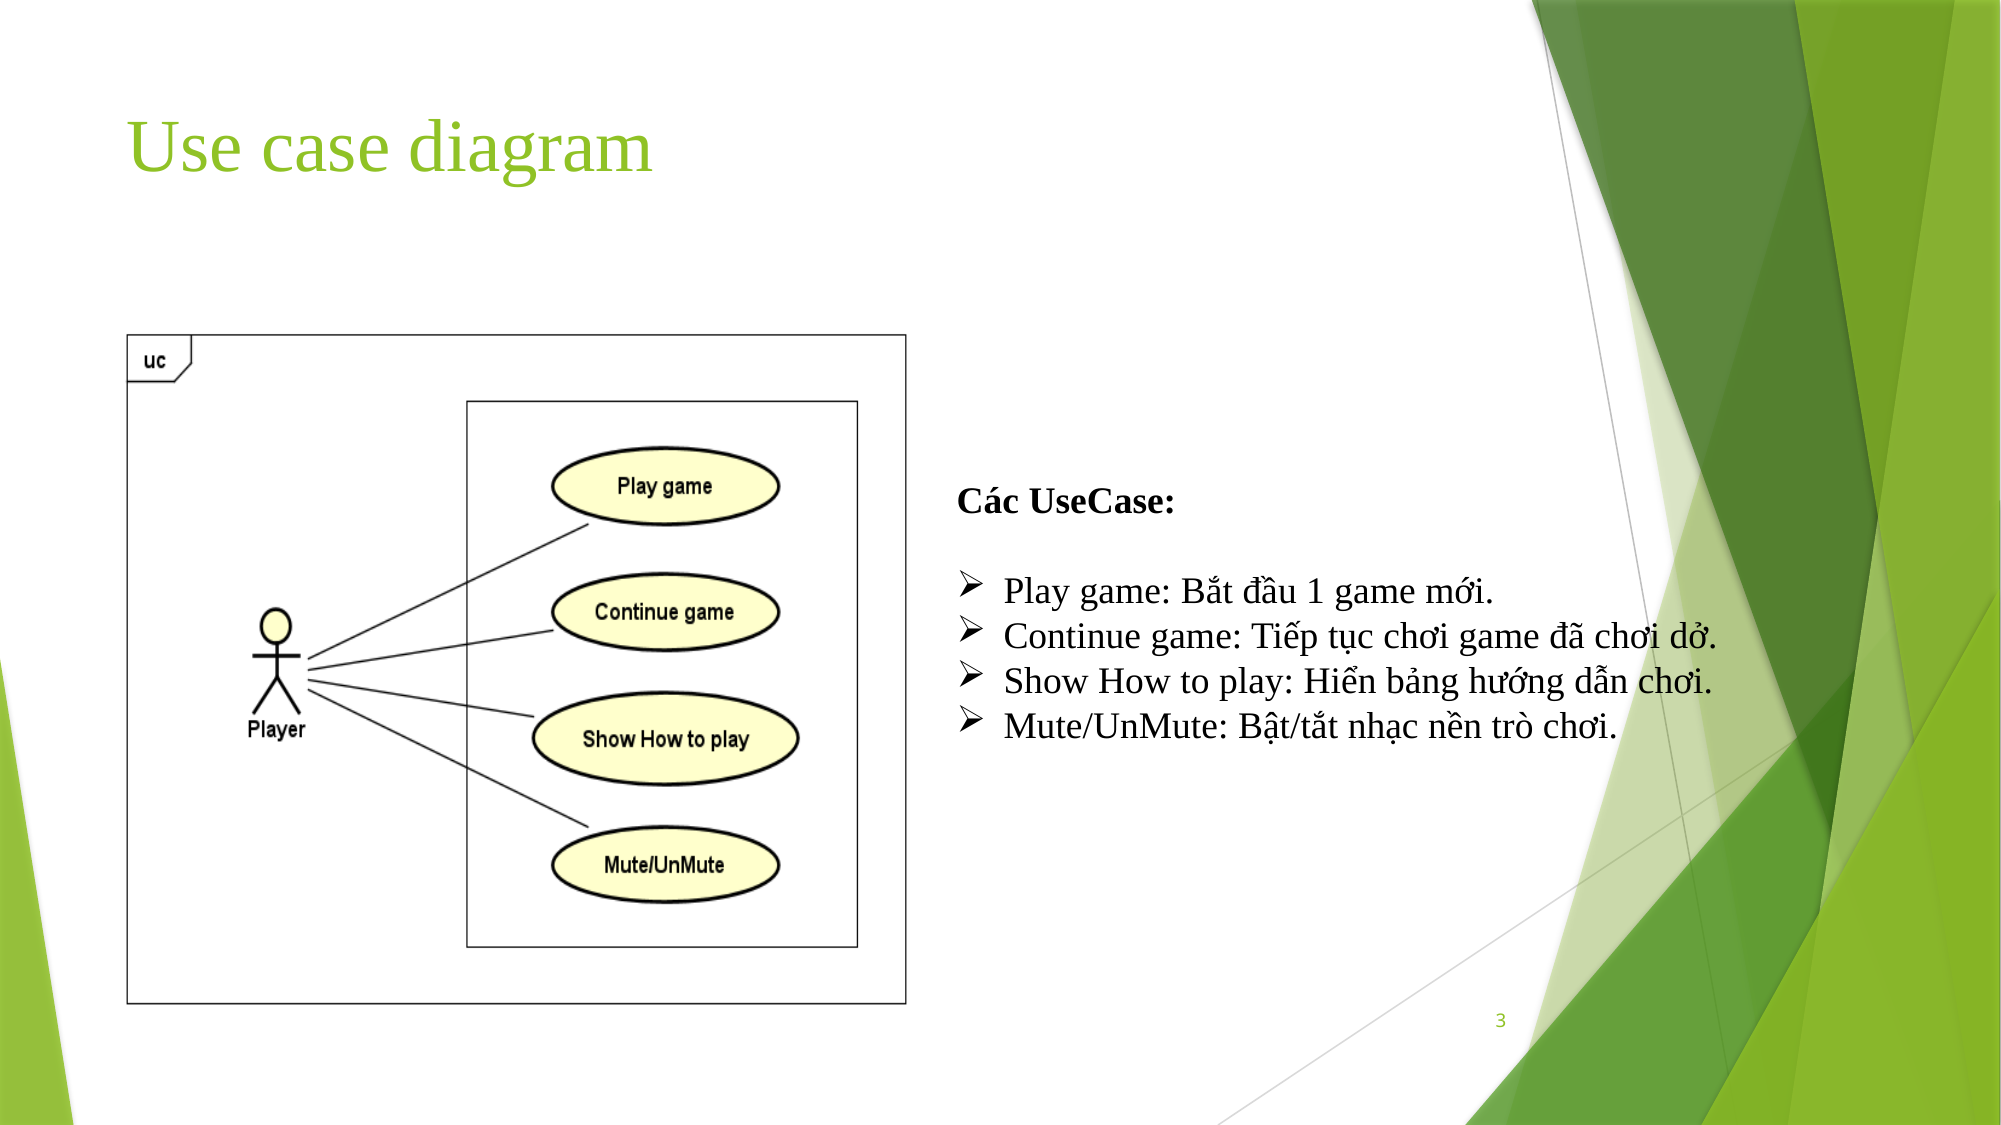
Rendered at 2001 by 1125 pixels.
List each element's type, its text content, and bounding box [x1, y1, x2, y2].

picture [110, 316, 921, 1023]
text_box Các UseCase: Play game: Bắt đầu 1 game mới. Continue game: Tiếp tục chơi game đã chơi dở. Show How to play: Hiển bảng hướng dẫn chơi. Mute/UnMute: Bật/tắt nhạc nền trò chơi. [941, 468, 1734, 754]
title Use case diagram [111, 88, 1522, 306]
slide_number 3 [1409, 991, 1522, 1051]
